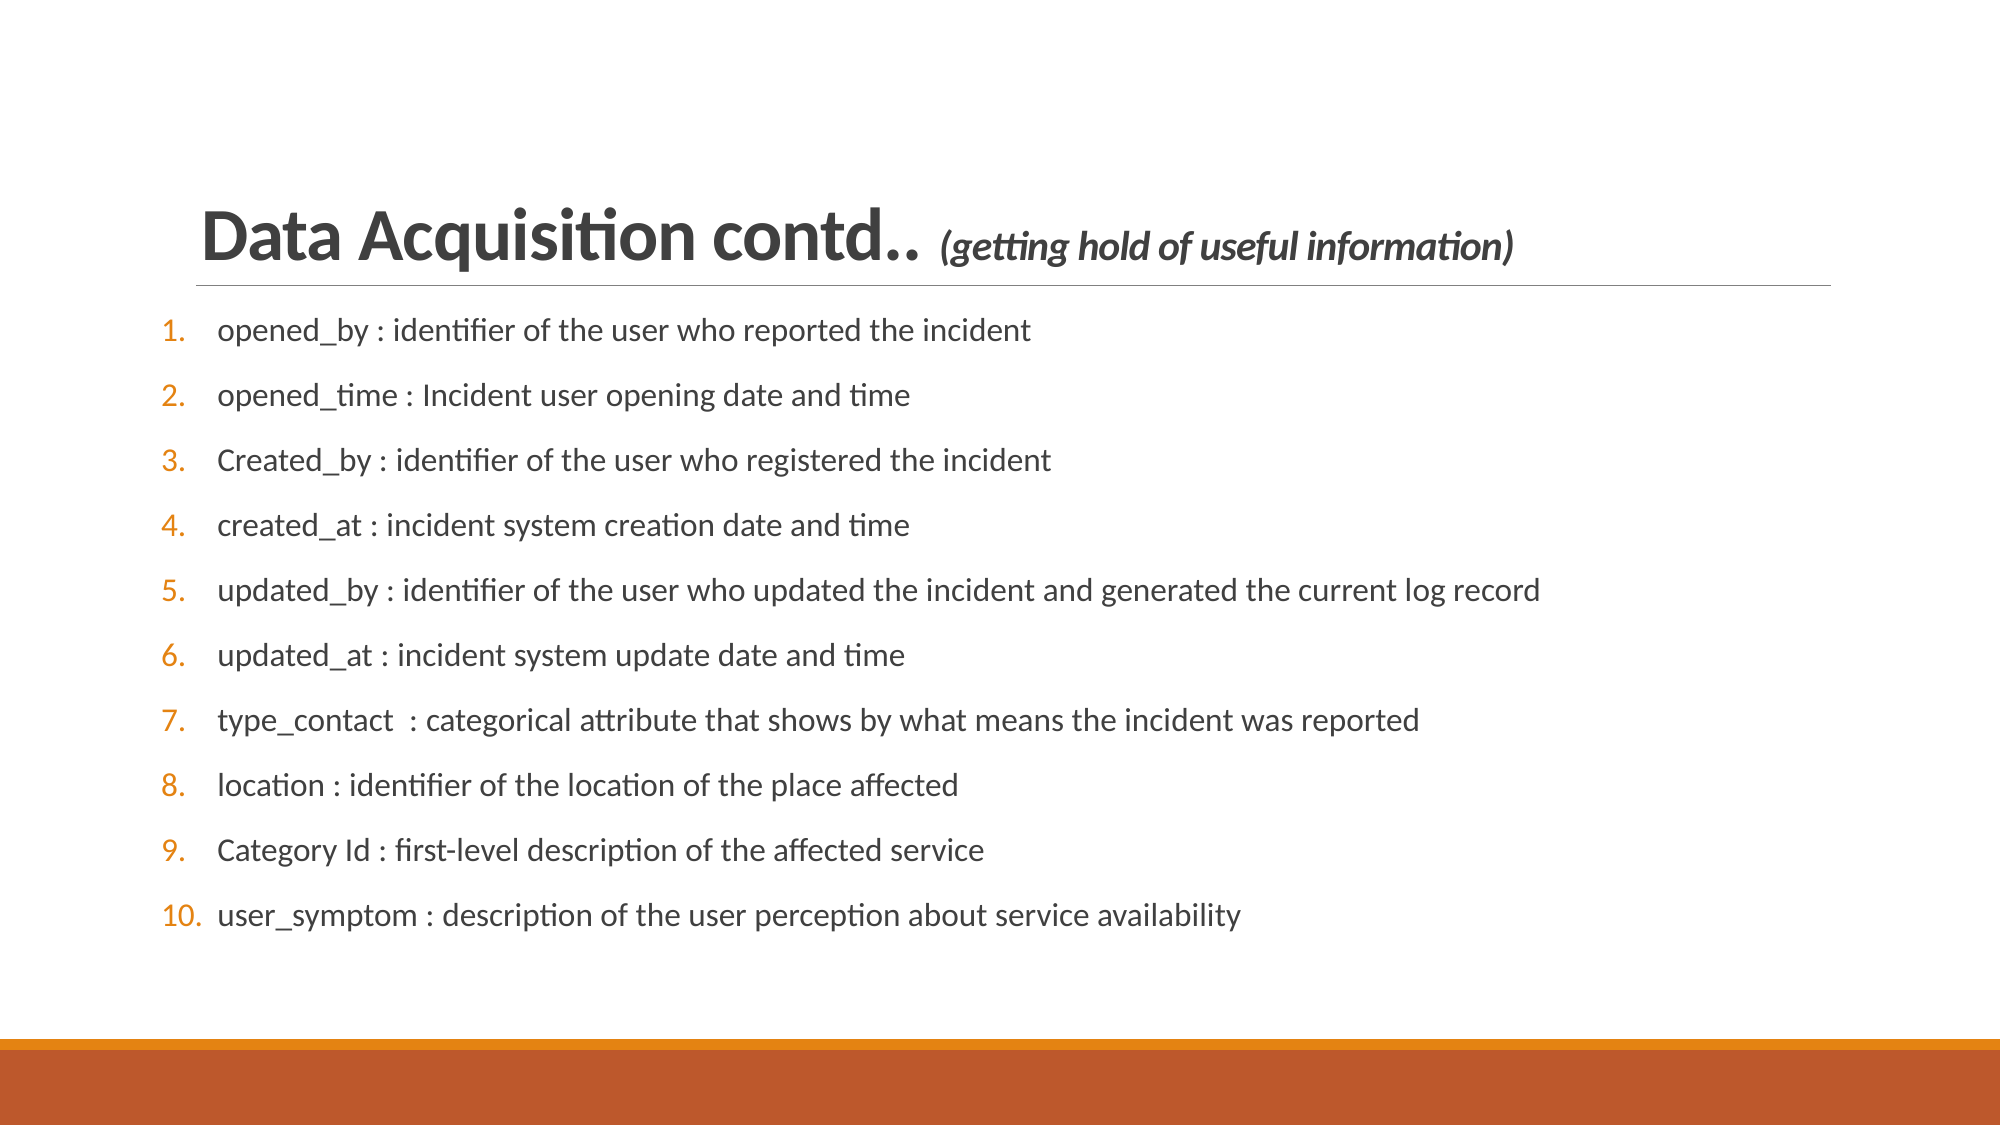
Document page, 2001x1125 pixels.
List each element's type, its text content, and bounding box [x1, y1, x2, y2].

list opened_by : identifier of the user who reported the incident opened_time : Incident user opening date and time Created_by : identifier of the user who registered the incident created_at : incident system creation date and time updated_by : identifier of the user who updated the incident and generated the current log record updated_at : incident system update date and time type_contact : categorical attribute that shows by what means the incident was reported location : identifier of the location of the place affected Category Id : first-level description of the affected service user_symptom : description of the user perception about service availability [160, 304, 1811, 1035]
title Data Acquisition contd.. (getting hold of useful information) [186, 146, 1837, 284]
